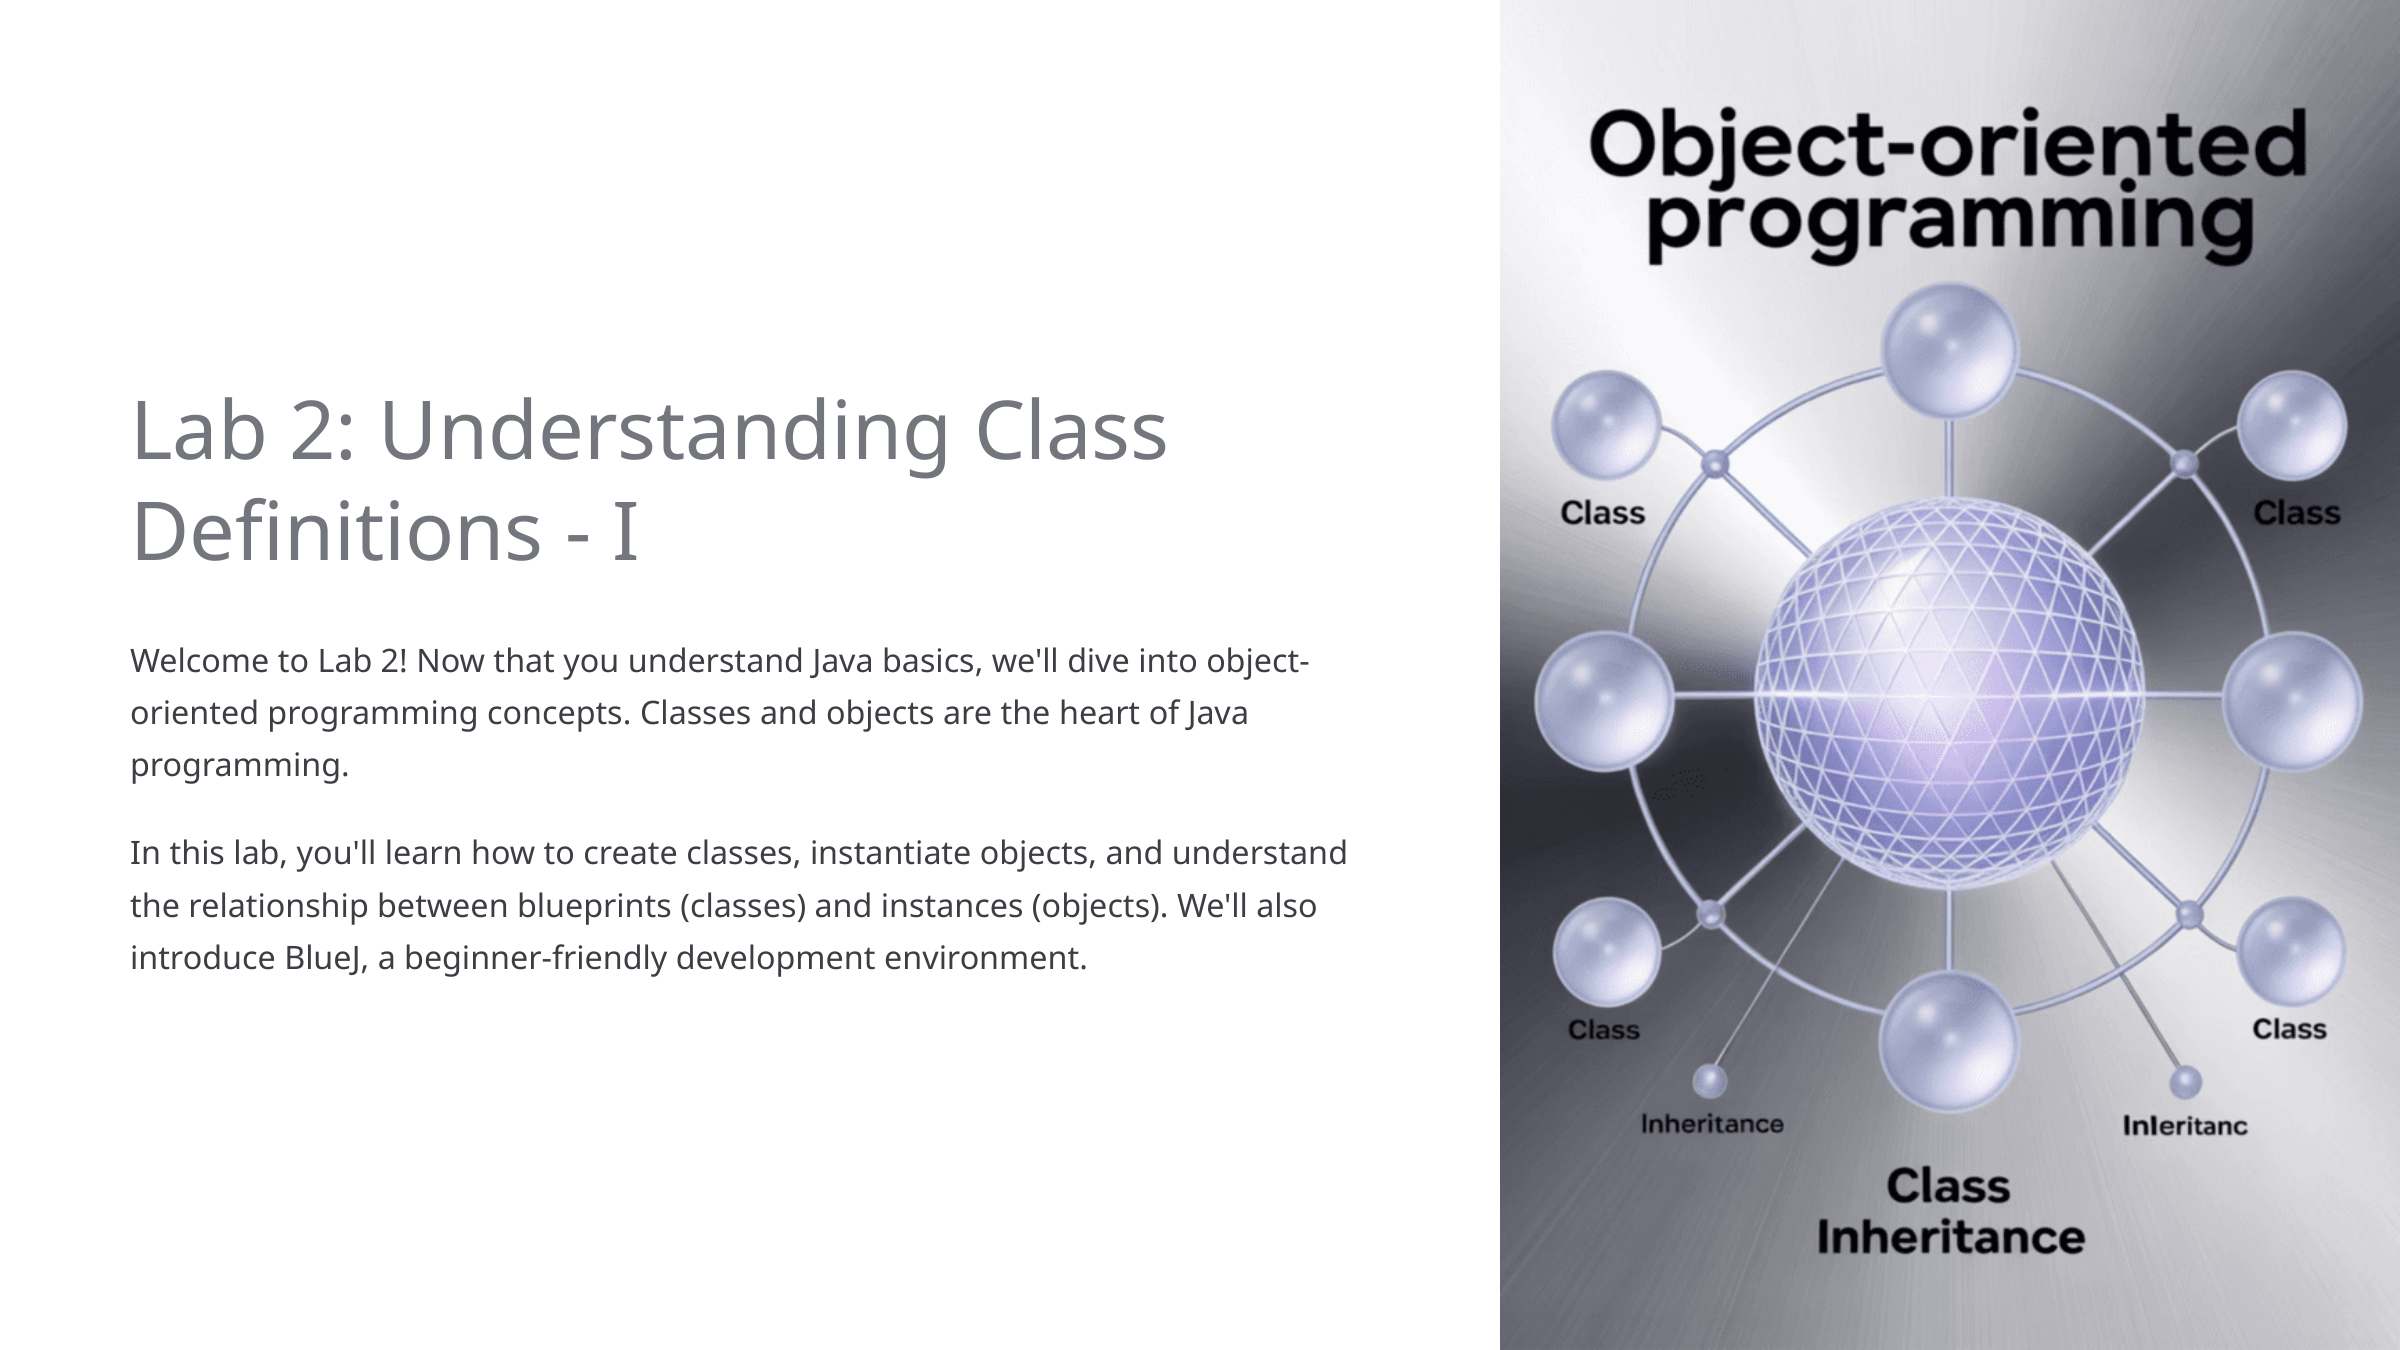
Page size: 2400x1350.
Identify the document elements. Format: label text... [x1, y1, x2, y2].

text_box Lab 2: Understanding Class Definitions - I [130, 374, 1370, 578]
text_box Welcome to Lab 2! Now that you understand Java basics, we'll dive into object-oriented programming concepts. Classes and objects are the heart of Java programming. [130, 626, 1370, 783]
picture [1499, 0, 2400, 1350]
text_box In this lab, you'll learn how to create classes, instantiate objects, and understand the relationship between blueprints (classes) and instances (objects). We'll also introduce BlueJ, a beginner-friendly development environment. [130, 819, 1370, 976]
